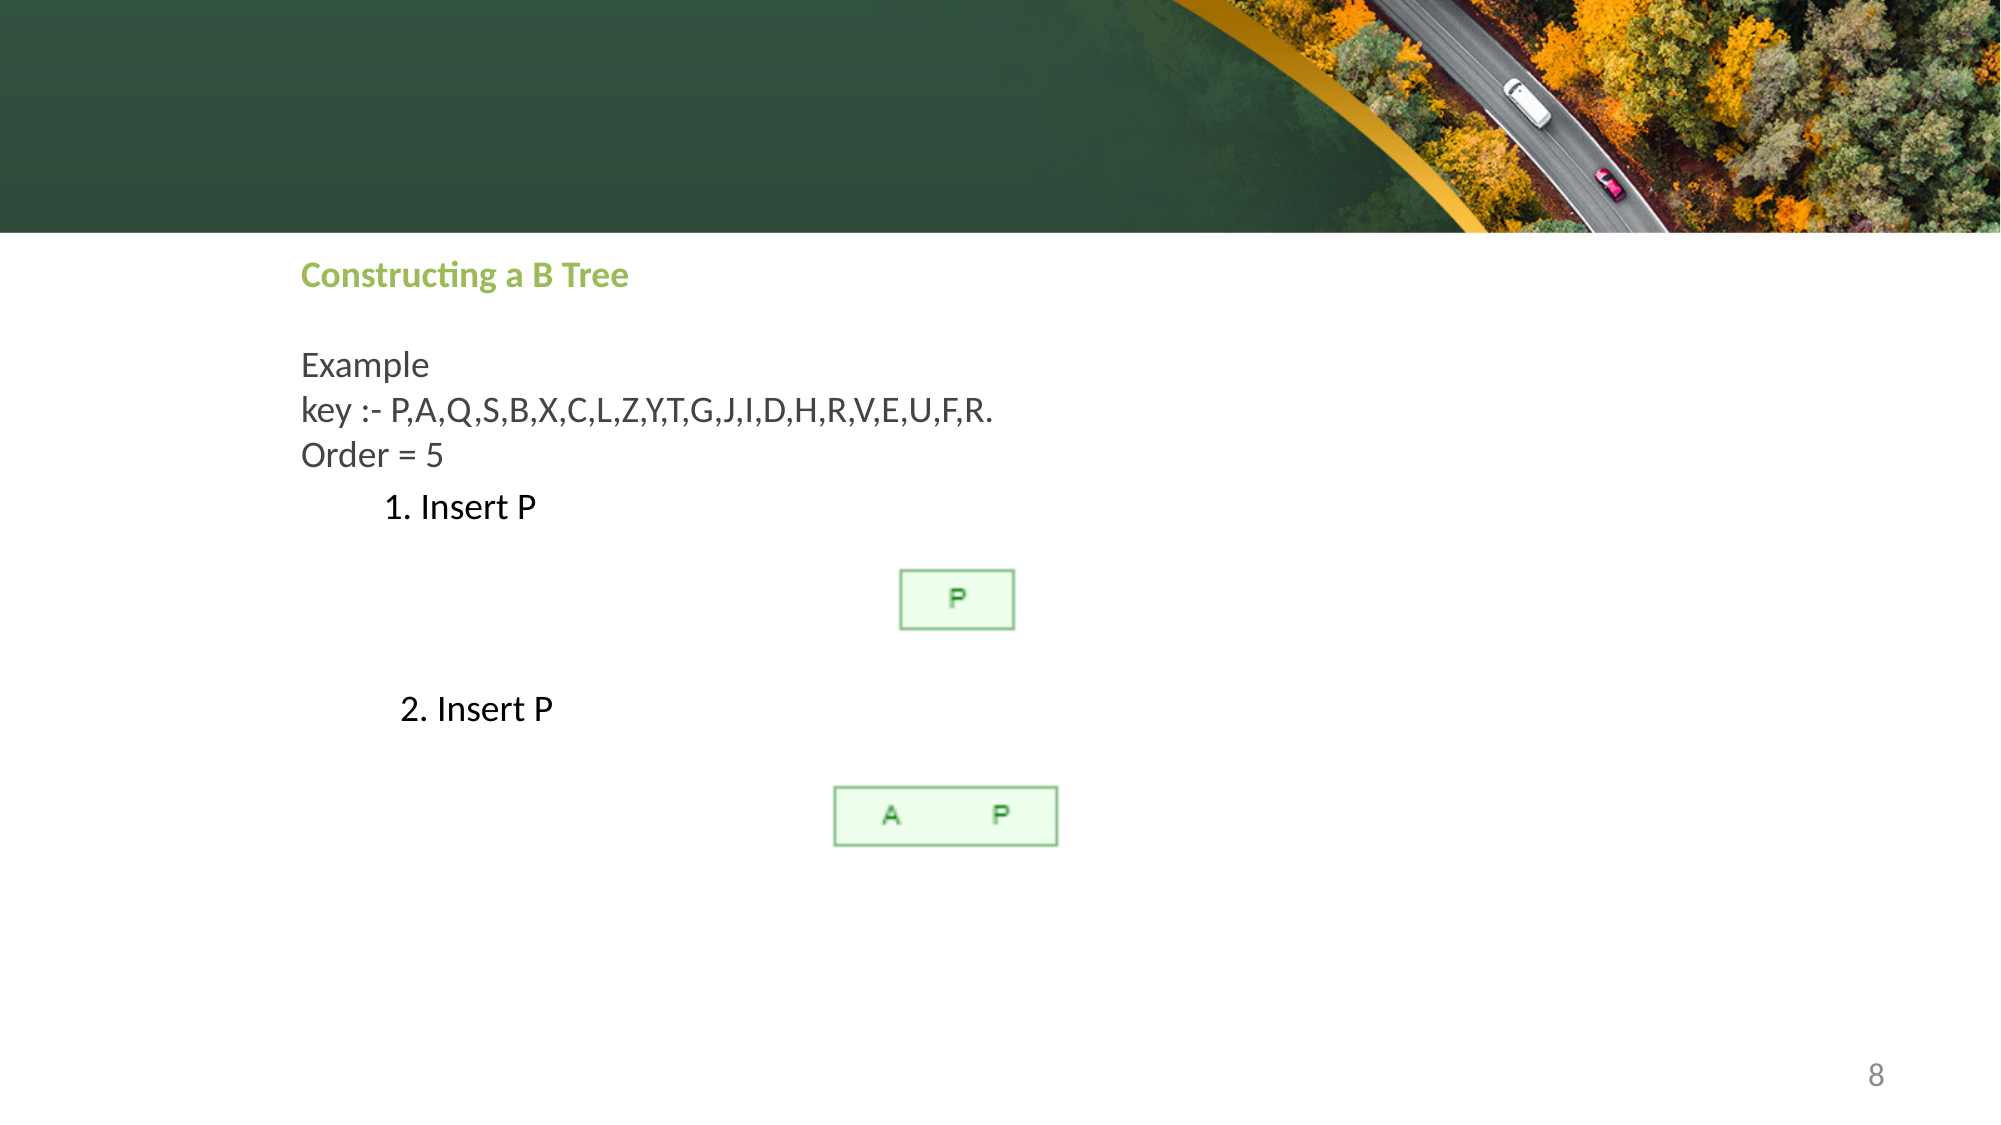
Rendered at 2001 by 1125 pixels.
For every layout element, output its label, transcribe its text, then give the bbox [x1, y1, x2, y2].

text_box 1. Insert P [368, 474, 552, 535]
slide_number 8 [1433, 1042, 1900, 1103]
text_box Constructing a B Tree Example key :- P,A,Q,S,B,X,C,L,Z,Y,T,G,J,I,D,H,R,V,E,U,F,R. Order = 5 [286, 242, 1612, 573]
text_box 2. Insert P [385, 676, 1140, 737]
picture [0, 0, 2001, 1125]
